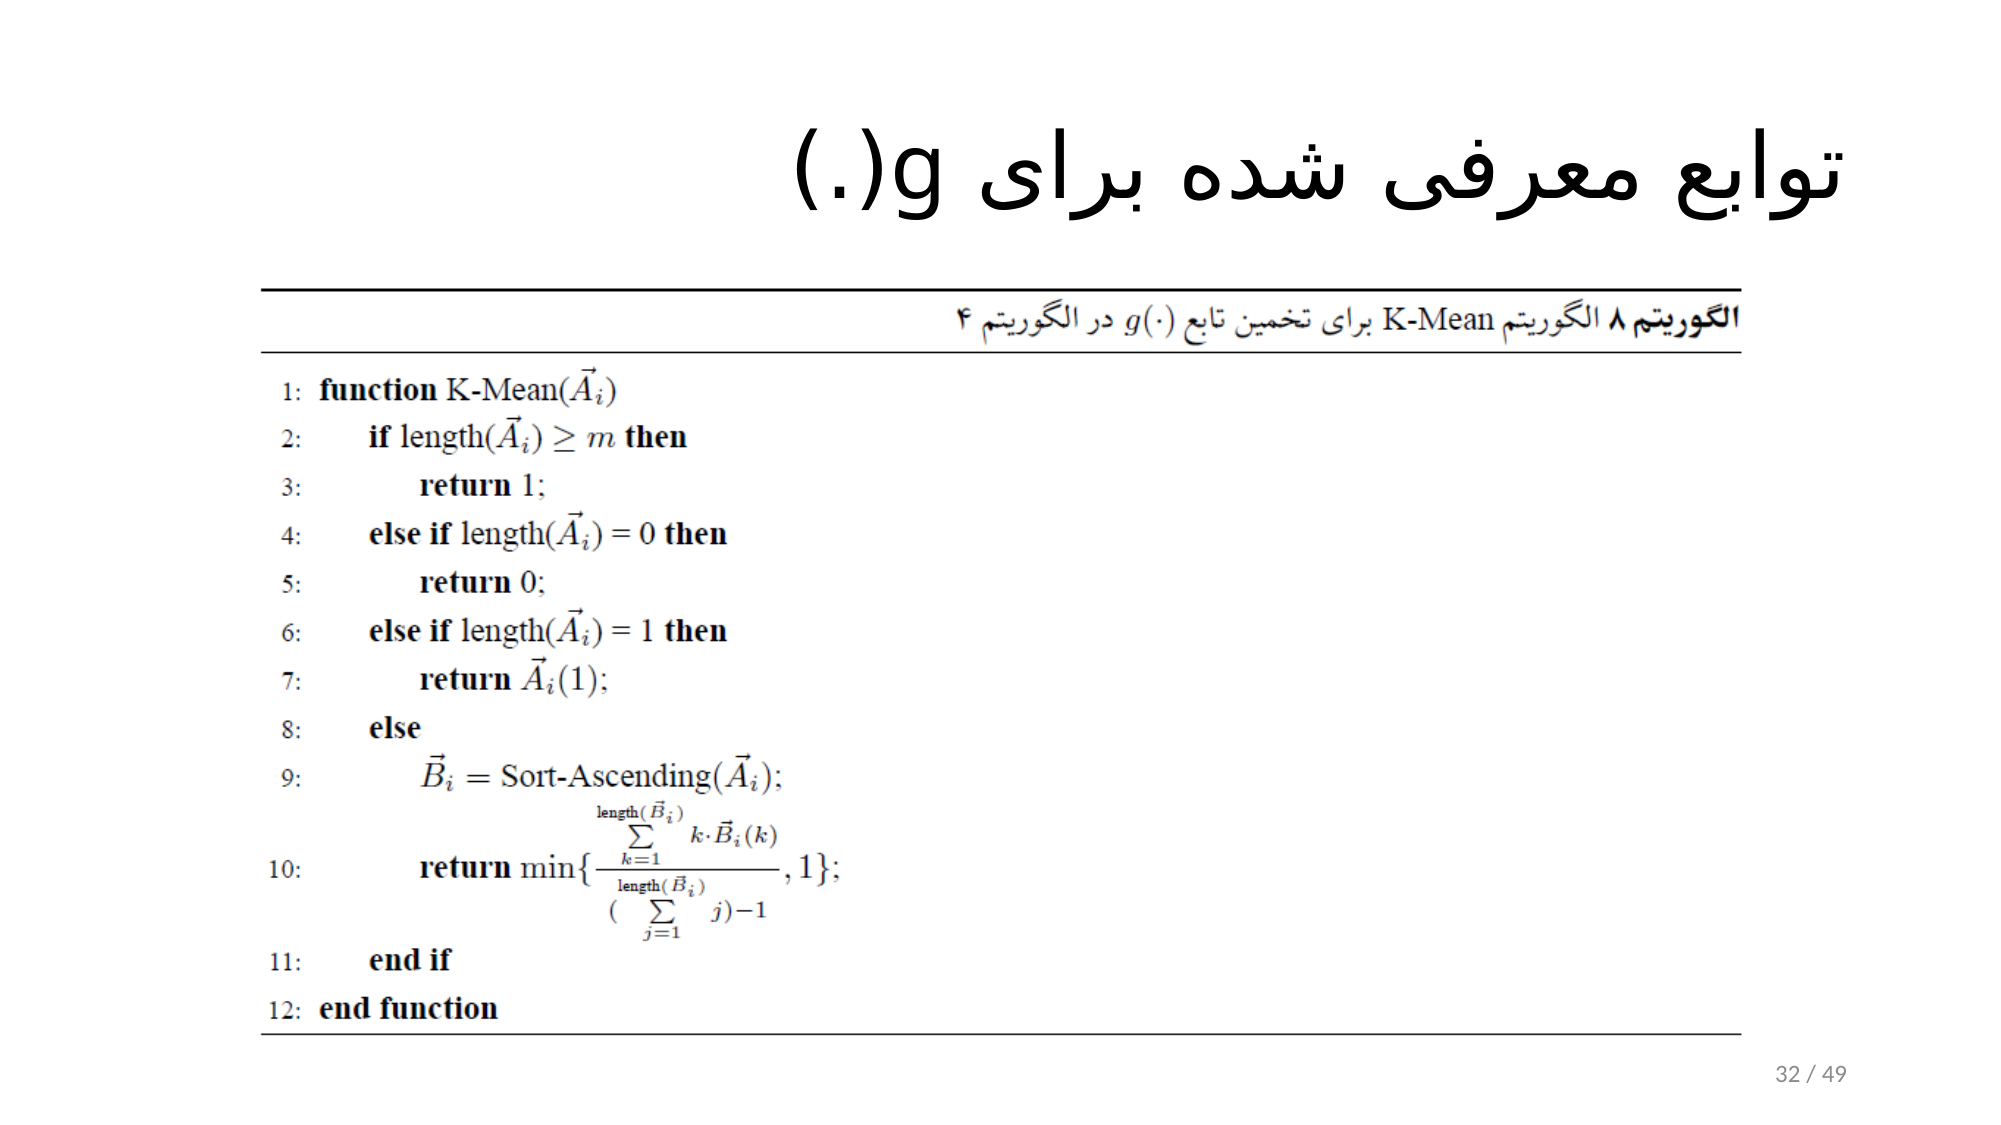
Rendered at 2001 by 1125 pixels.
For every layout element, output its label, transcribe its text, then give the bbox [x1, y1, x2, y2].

title توابع معرفی شده برای g(.) [137, 59, 1863, 278]
picture [251, 277, 1749, 1047]
slide_number 32 / 49 [1412, 1042, 1863, 1103]
